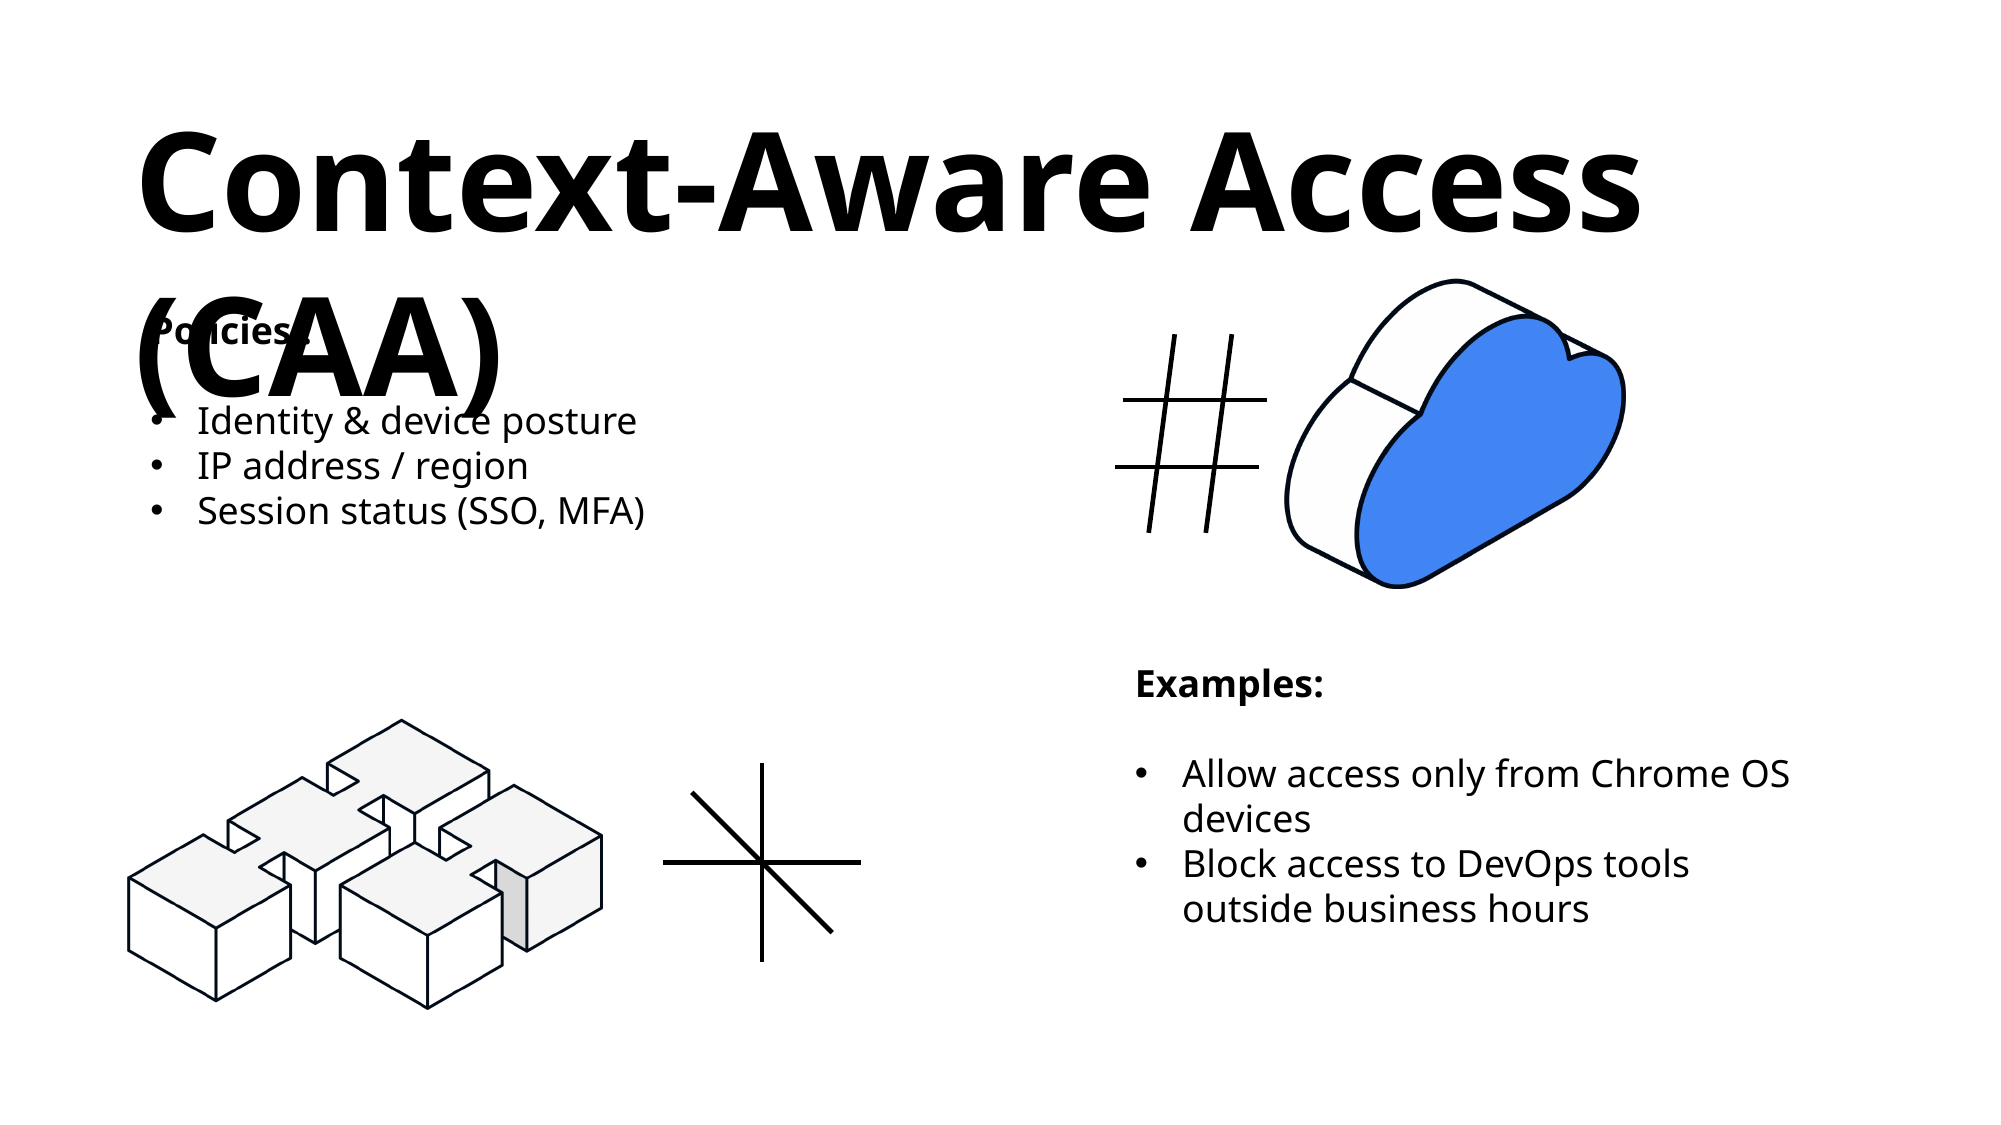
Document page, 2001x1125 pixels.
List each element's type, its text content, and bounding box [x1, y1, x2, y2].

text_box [1114, 333, 1268, 534]
text_box Policies : Identity & device posture IP address / region Session status (SSO, MFA) [130, 445, 1049, 553]
text_box Examples: Allow access only from Chrome OS devices Block access to DevOps tools outside business hours [1115, 639, 1850, 1010]
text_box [662, 762, 862, 963]
picture [1283, 277, 1627, 590]
text_box Context-Aware Access (CAA) [114, 74, 1945, 445]
picture [113, 706, 606, 1019]
